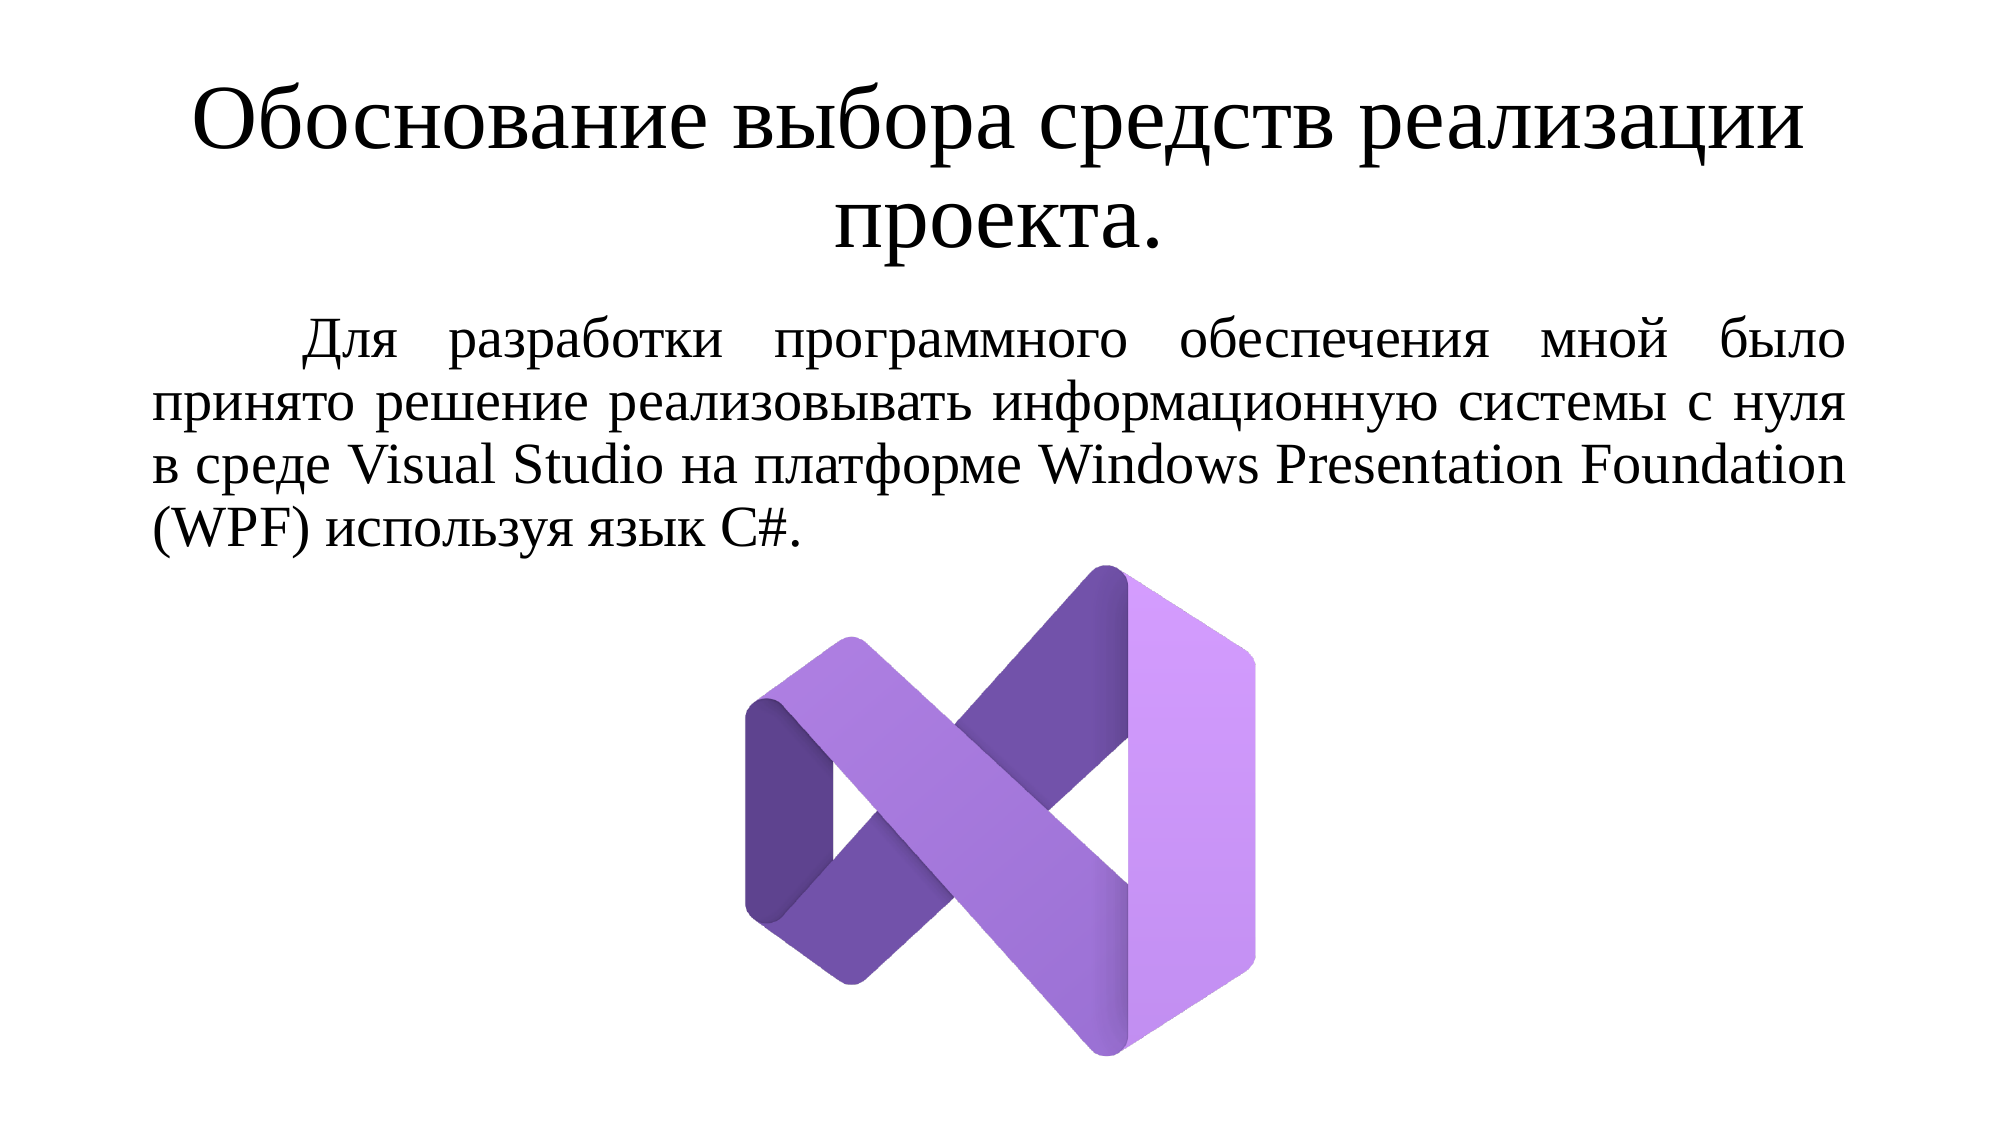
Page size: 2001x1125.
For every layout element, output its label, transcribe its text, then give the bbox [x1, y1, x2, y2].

list Для разработки программного обеспечения мной было принято решение реализовывать информационную системы с нуля в среде Visual Studio на платформе Windows Presentation Foundation (WPF) используя язык C#. [137, 299, 1863, 1014]
title Обоснование выбора средств реализации проекта. [137, 59, 1863, 278]
picture [721, 542, 1279, 1079]
